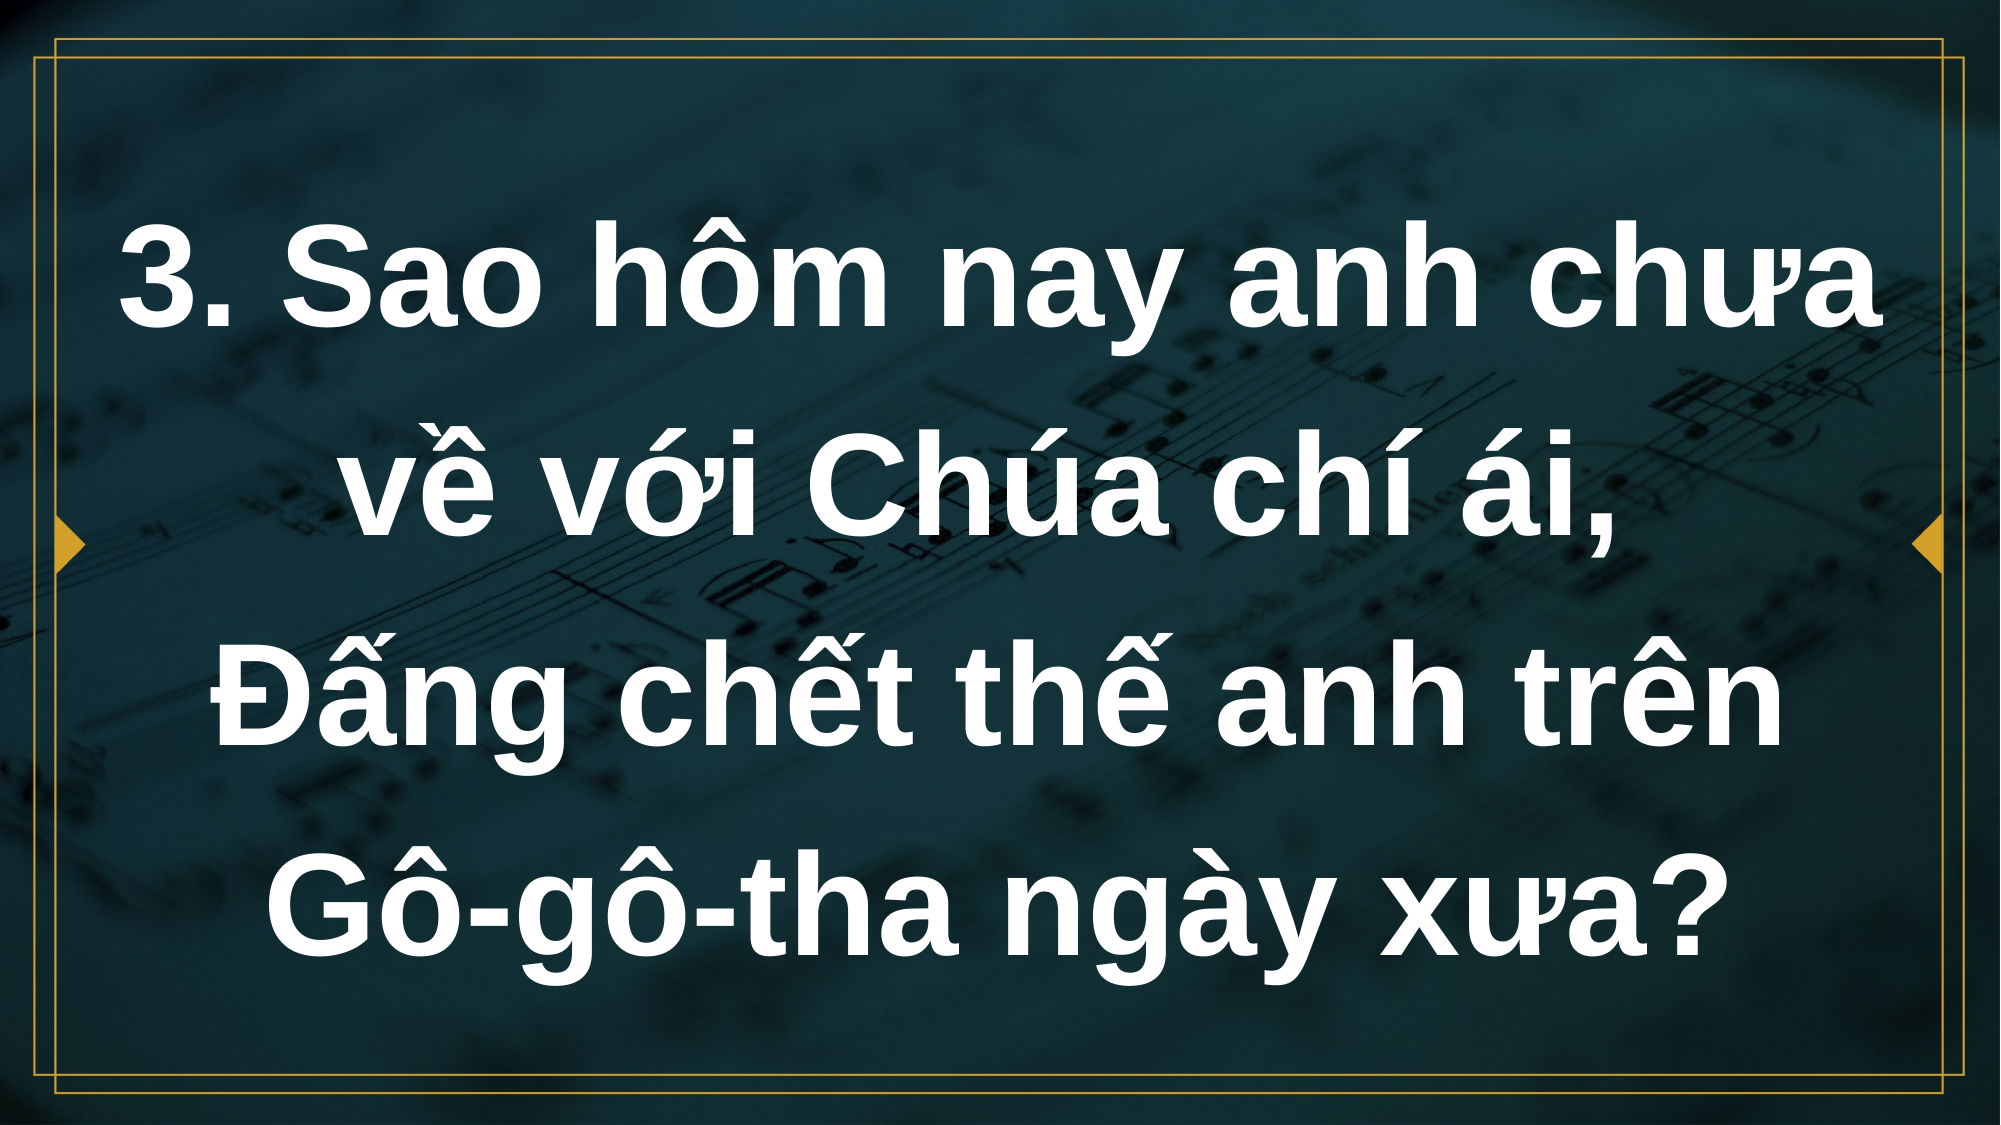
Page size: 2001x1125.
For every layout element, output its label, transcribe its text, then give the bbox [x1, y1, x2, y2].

title 3. Sao hôm nay anh chưa về với Chúa chí ái, Đấng chết thế anh trên Gô-gô-tha ngày xưa? [55, 53, 1945, 1077]
picture [0, 0, 2000, 1125]
